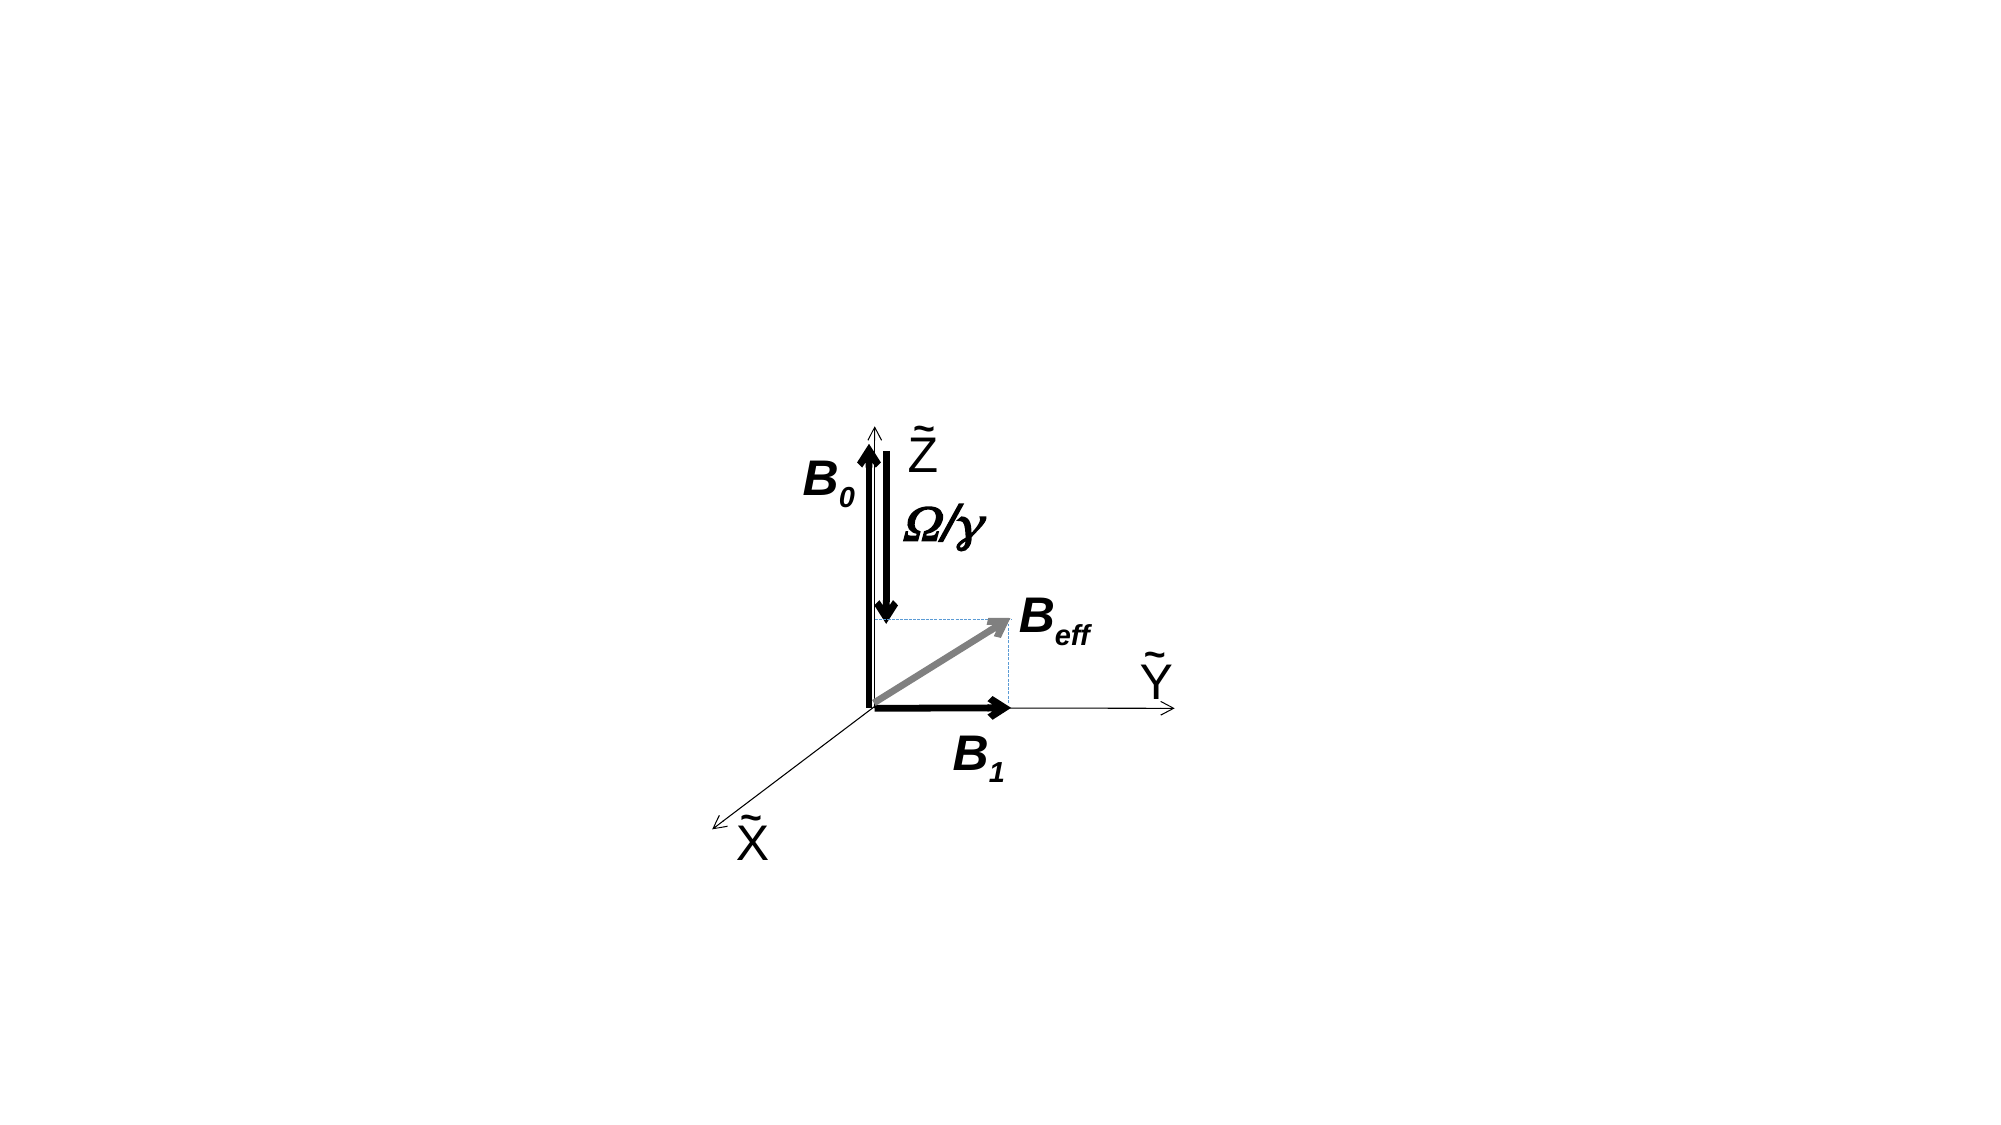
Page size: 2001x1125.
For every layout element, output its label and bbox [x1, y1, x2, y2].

text_box [712, 396, 1189, 879]
